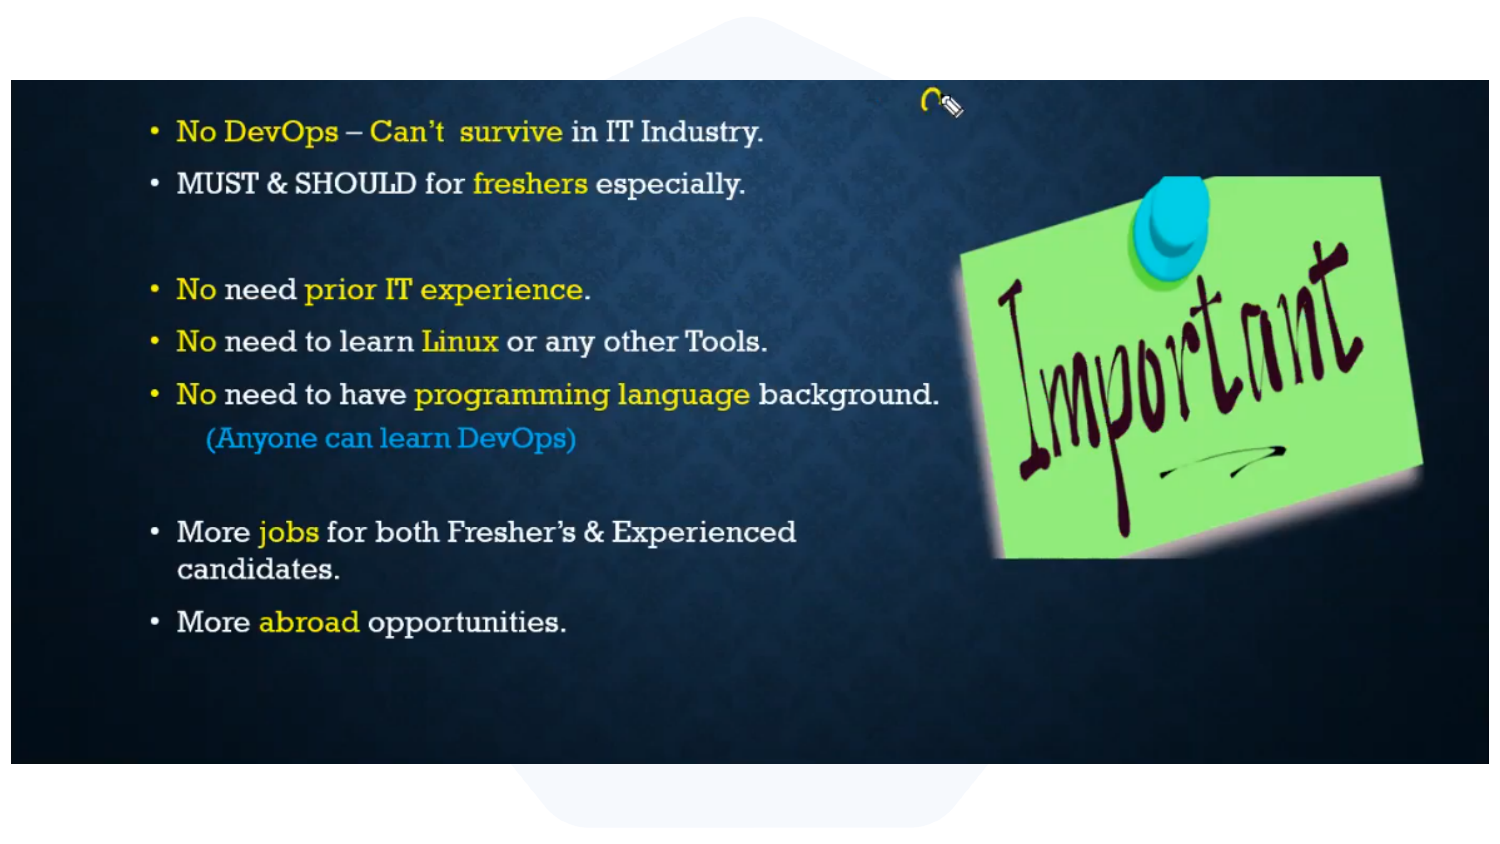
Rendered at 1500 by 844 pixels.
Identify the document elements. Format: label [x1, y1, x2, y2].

picture [11, 80, 1489, 764]
